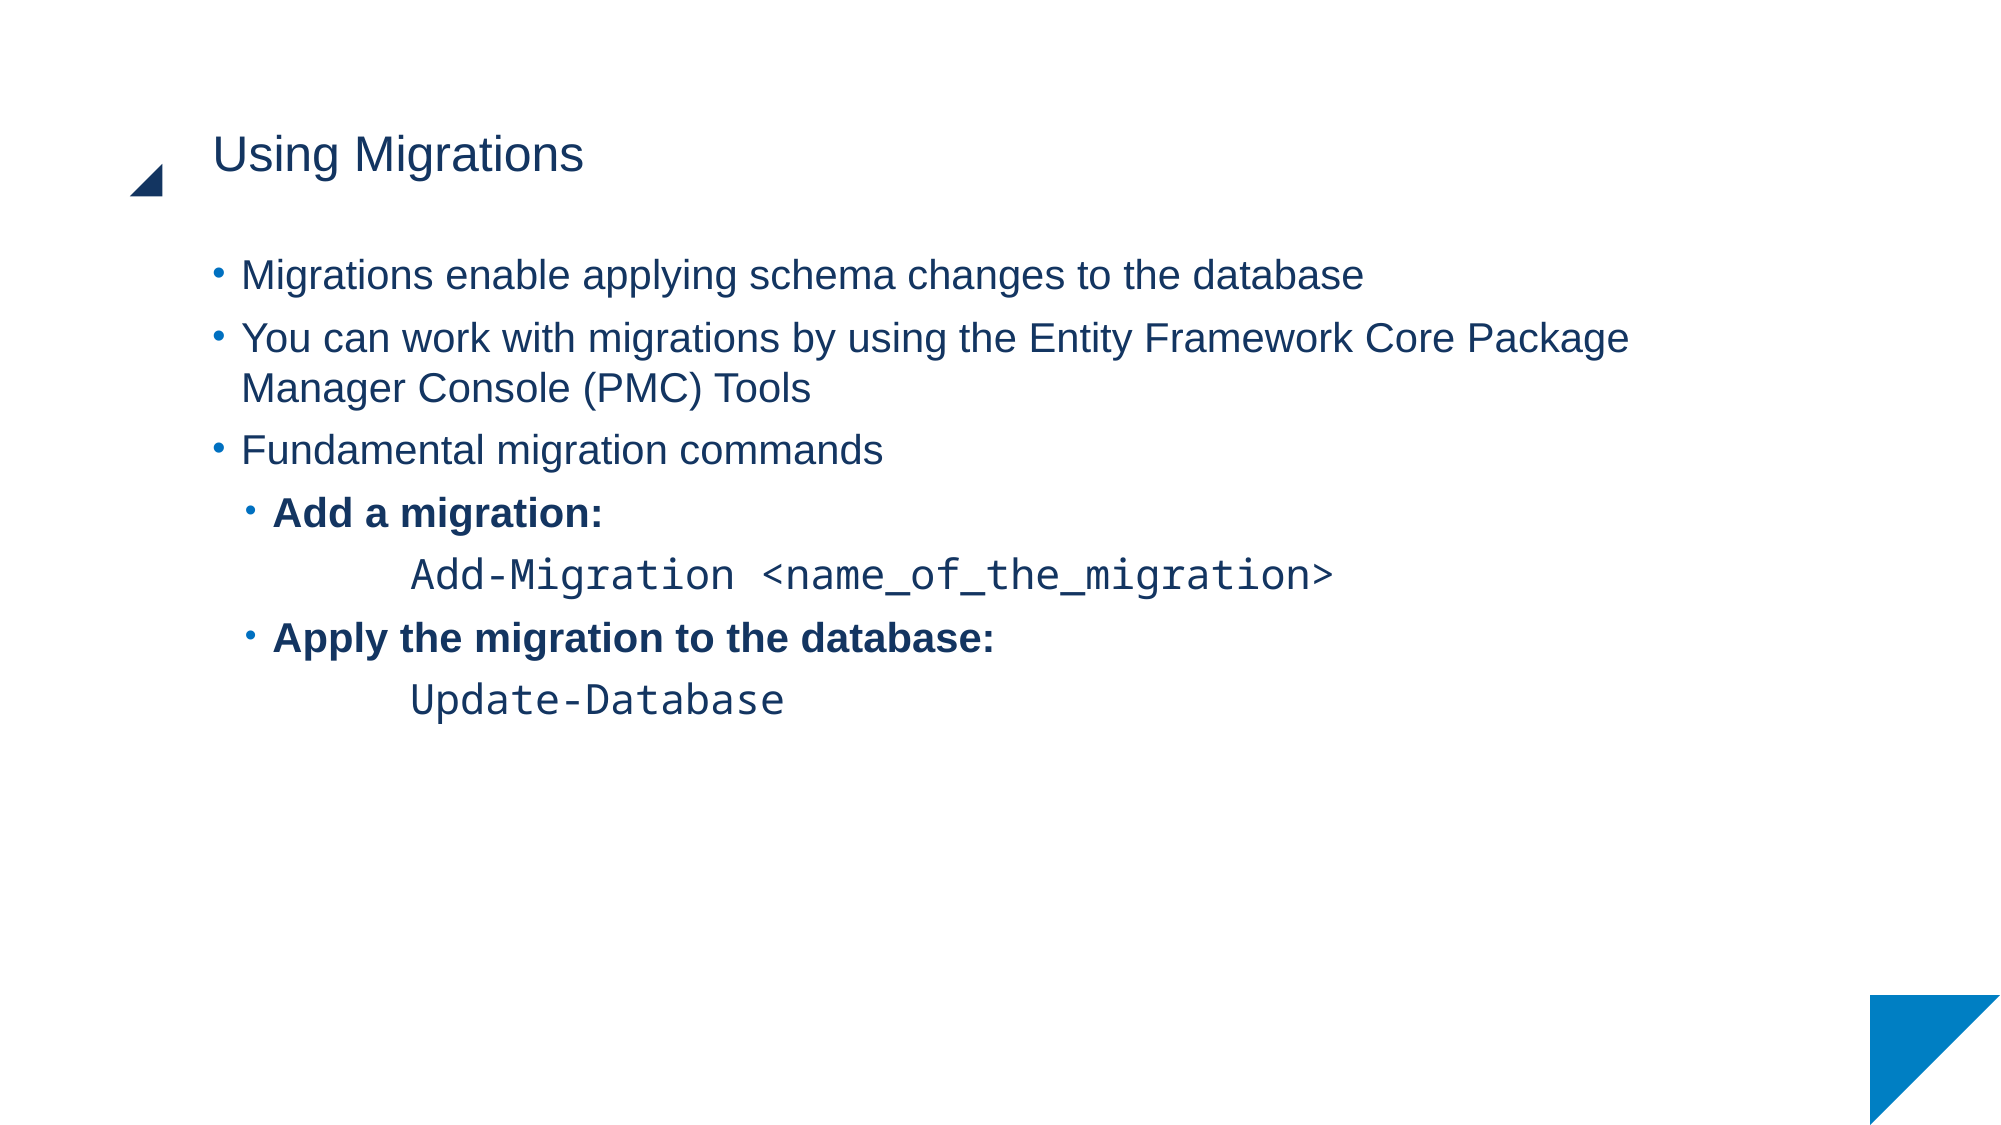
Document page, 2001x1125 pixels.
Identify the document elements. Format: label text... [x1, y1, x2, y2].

title Using Migrations [212, 118, 1831, 331]
text_box Migrations enable applying schema changes to the database You can work with migrations by using the Entity Framework Core Package Manager Console (PMC) Tools Fundamental migration commands Add a migration: Add-Migration <name_of_the_migration> Apply the migration to the database: Update-Database [212, 247, 1658, 1012]
